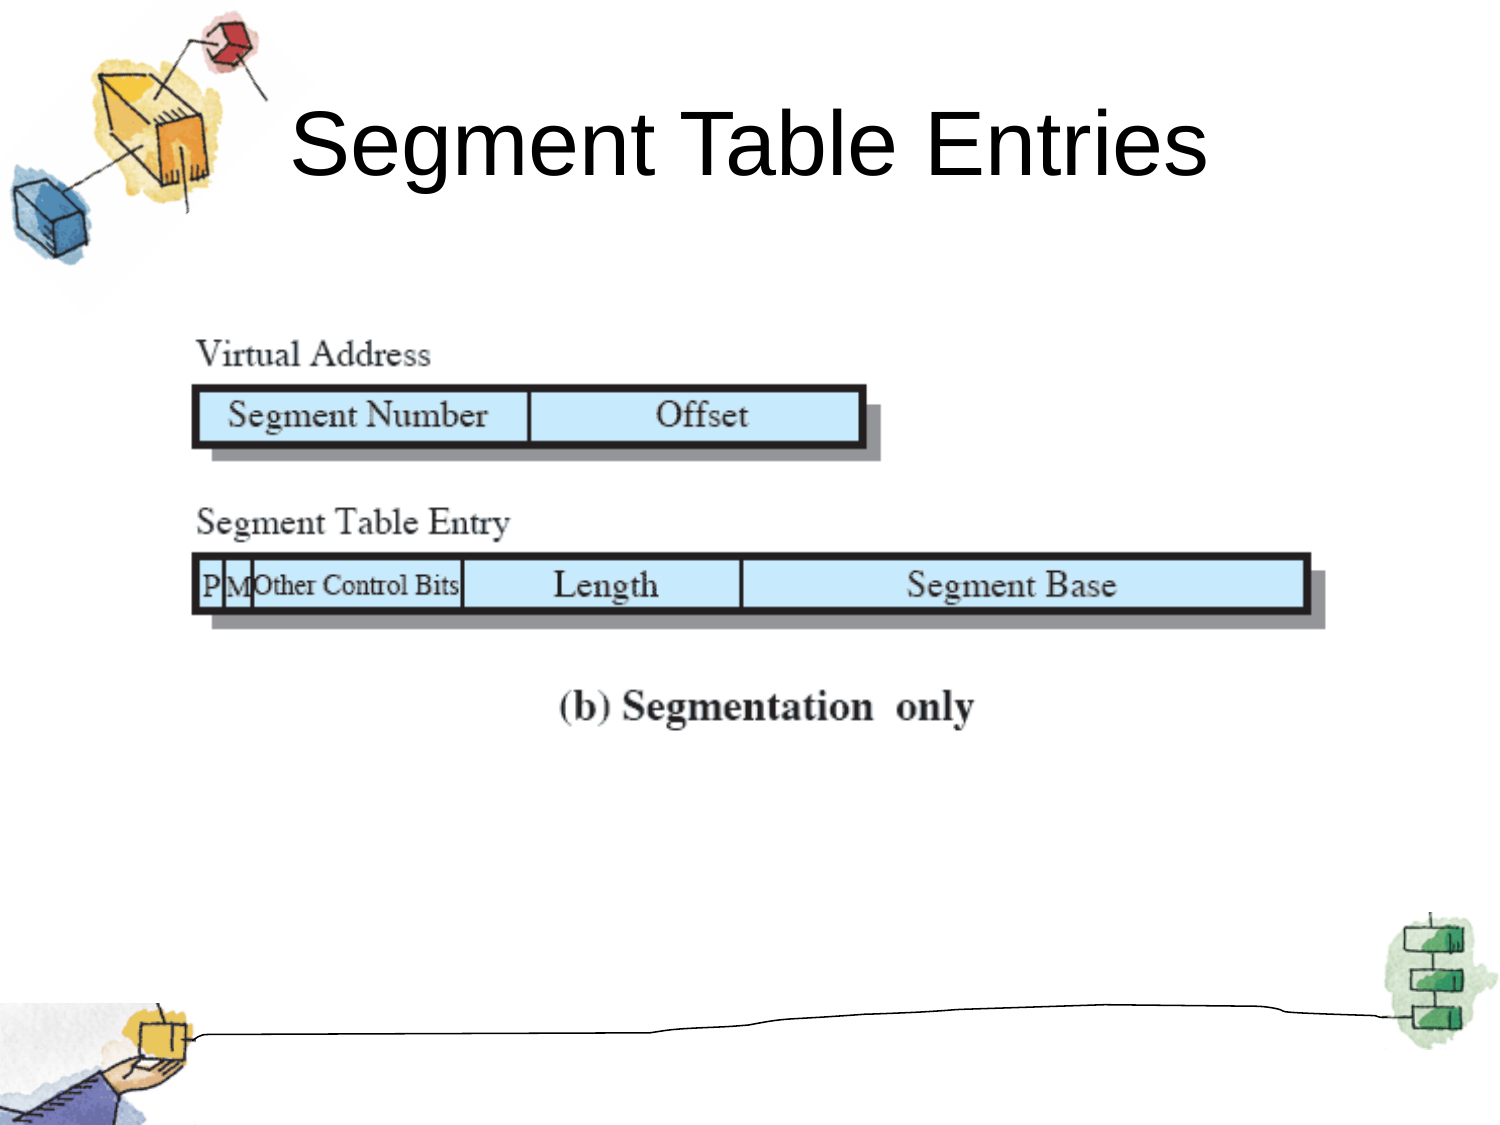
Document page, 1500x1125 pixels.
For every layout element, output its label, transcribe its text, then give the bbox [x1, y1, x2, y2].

picture [1382, 912, 1500, 1050]
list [174, 324, 1339, 744]
picture [114, 0, 274, 44]
title Segment Table Entries [74, 44, 1426, 233]
picture [0, 85, 167, 316]
picture [0, 1003, 196, 1125]
